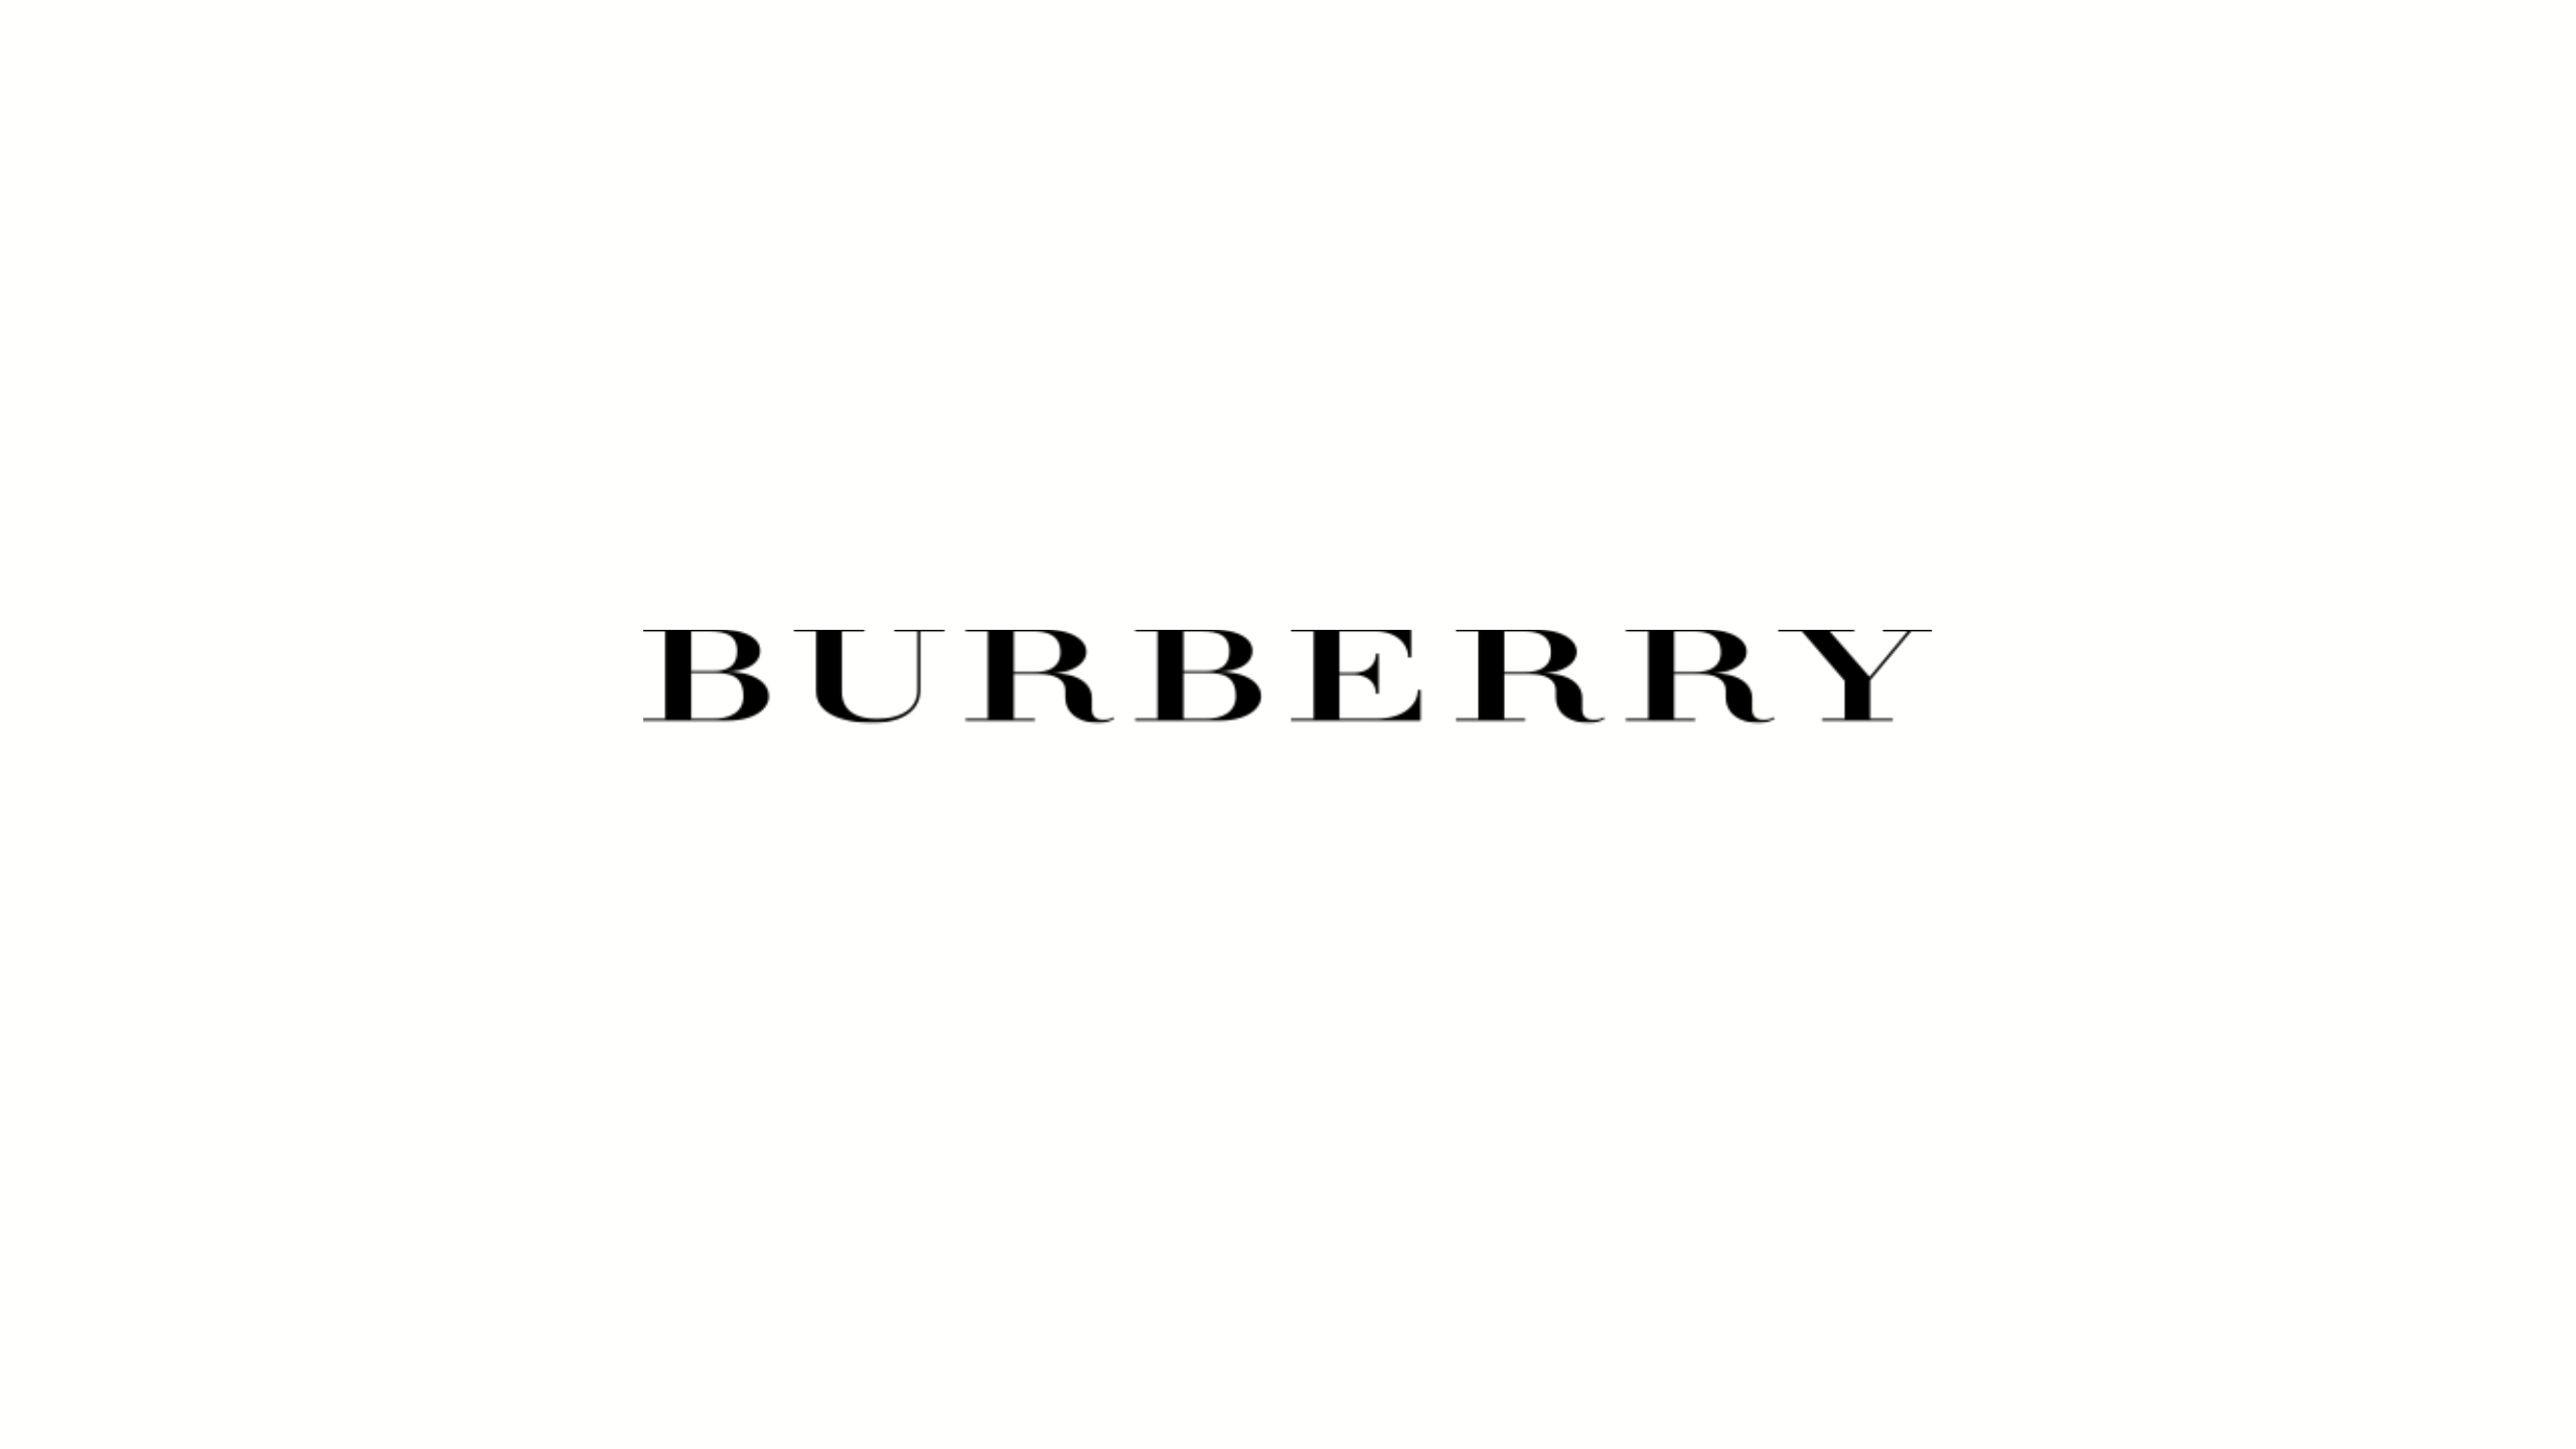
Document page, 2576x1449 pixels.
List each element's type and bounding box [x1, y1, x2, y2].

picture [643, 630, 1932, 724]
